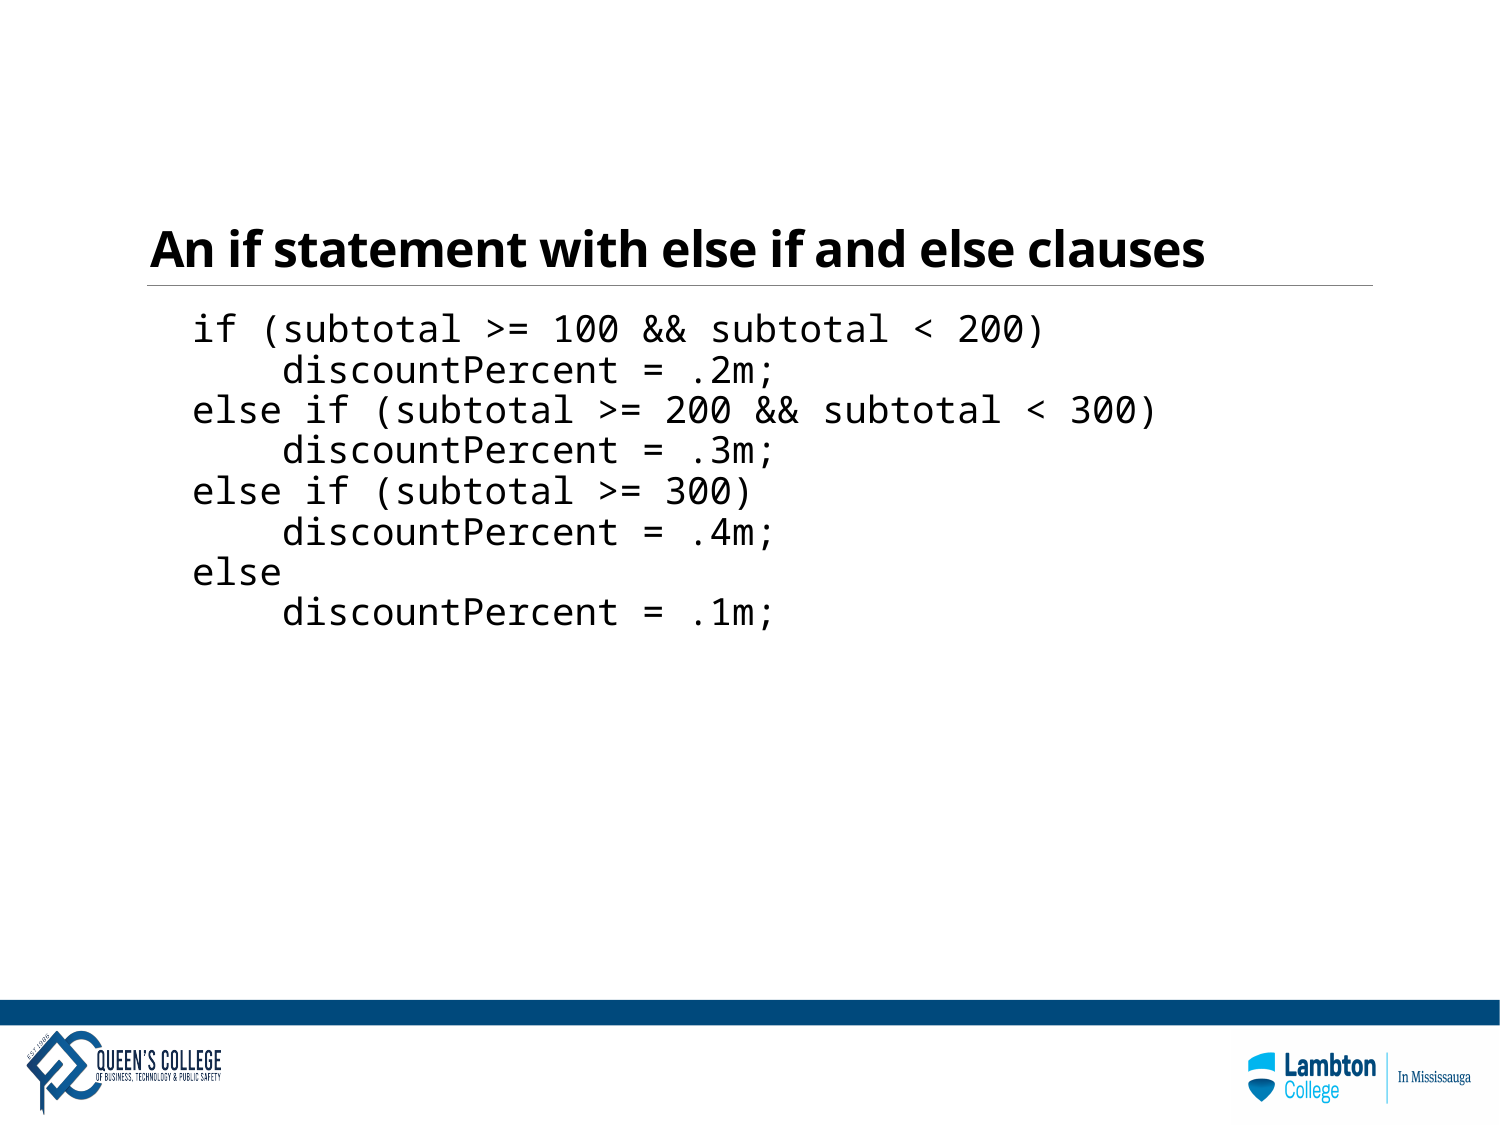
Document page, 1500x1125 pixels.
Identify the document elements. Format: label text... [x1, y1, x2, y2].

picture [26, 1030, 221, 1116]
picture [1231, 1029, 1499, 1125]
list if (subtotal >= 100 && subtotal < 200) discountPercent = .2m; else if (subtotal >= 200 && subtotal < 300) discountPercent = .3m; else if (subtotal >= 300) discountPercent = .4m; else discountPercent = .1m; [135, 302, 1373, 963]
title An if statement with else if and else clauses [135, 47, 1373, 285]
